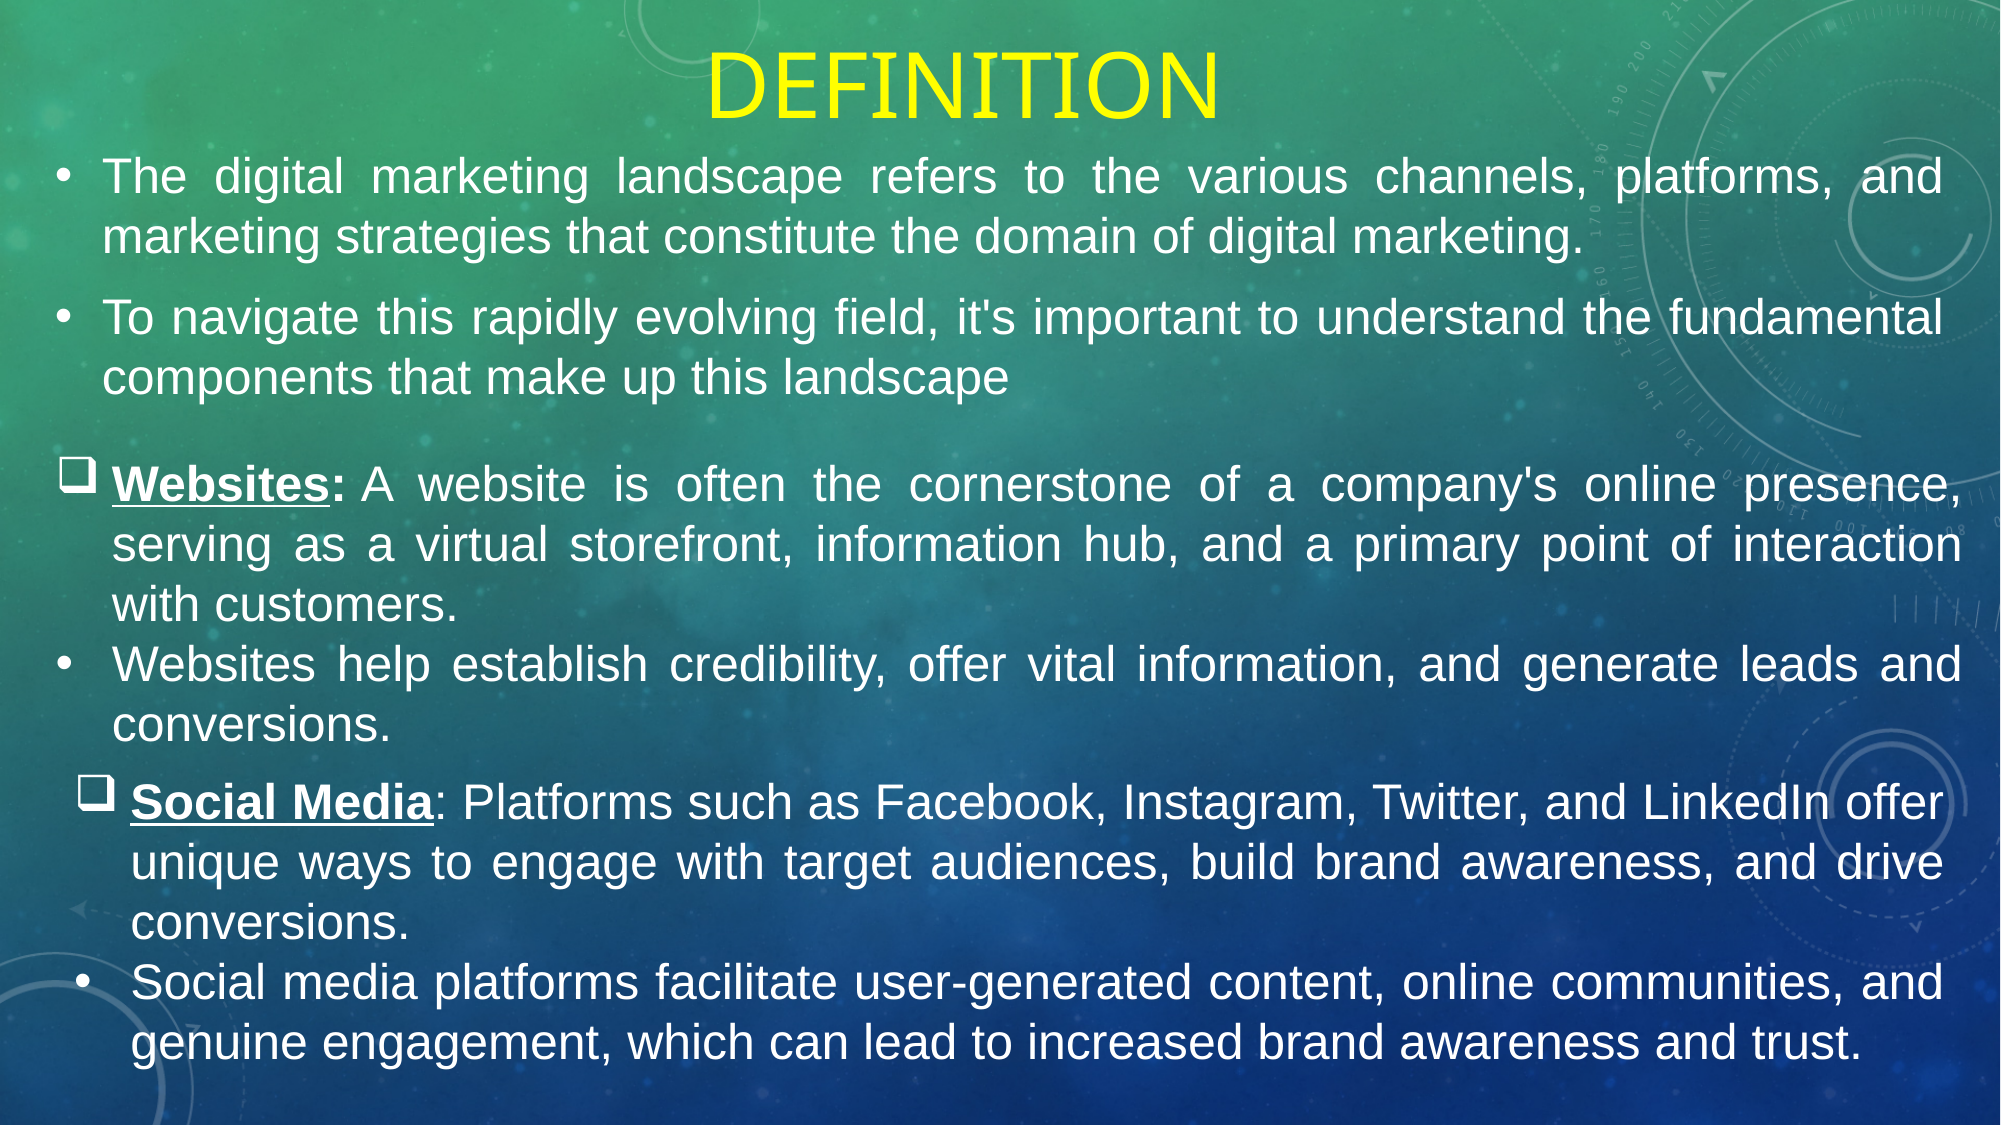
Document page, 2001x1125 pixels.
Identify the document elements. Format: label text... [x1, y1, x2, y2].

text_box Websites: A website is often the cornerstone of a company's online presence, serving as a virtual storefront, information hub, and a primary point of interaction with customers. Websites help establish credibility, offer vital information, and generate leads and conversions. [40, 444, 1979, 760]
picture [0, 0, 2001, 1125]
text_box Social Media: Platforms such as Facebook, Instagram, Twitter, and LinkedIn offer unique ways to engage with target audiences, build brand awareness, and drive conversions. Social media platforms facilitate user-generated content, online communities, and genuine engagement, which can lead to increased brand awareness and trust. [59, 762, 1960, 1078]
list The digital marketing landscape refers to the various channels, platforms, and marketing strategies that constitute the domain of digital marketing. To navigate this rapidly evolving field, it's important to understand the fundamental components that make up this landscape [39, 104, 1960, 445]
title DEFINITION [133, 0, 1796, 104]
